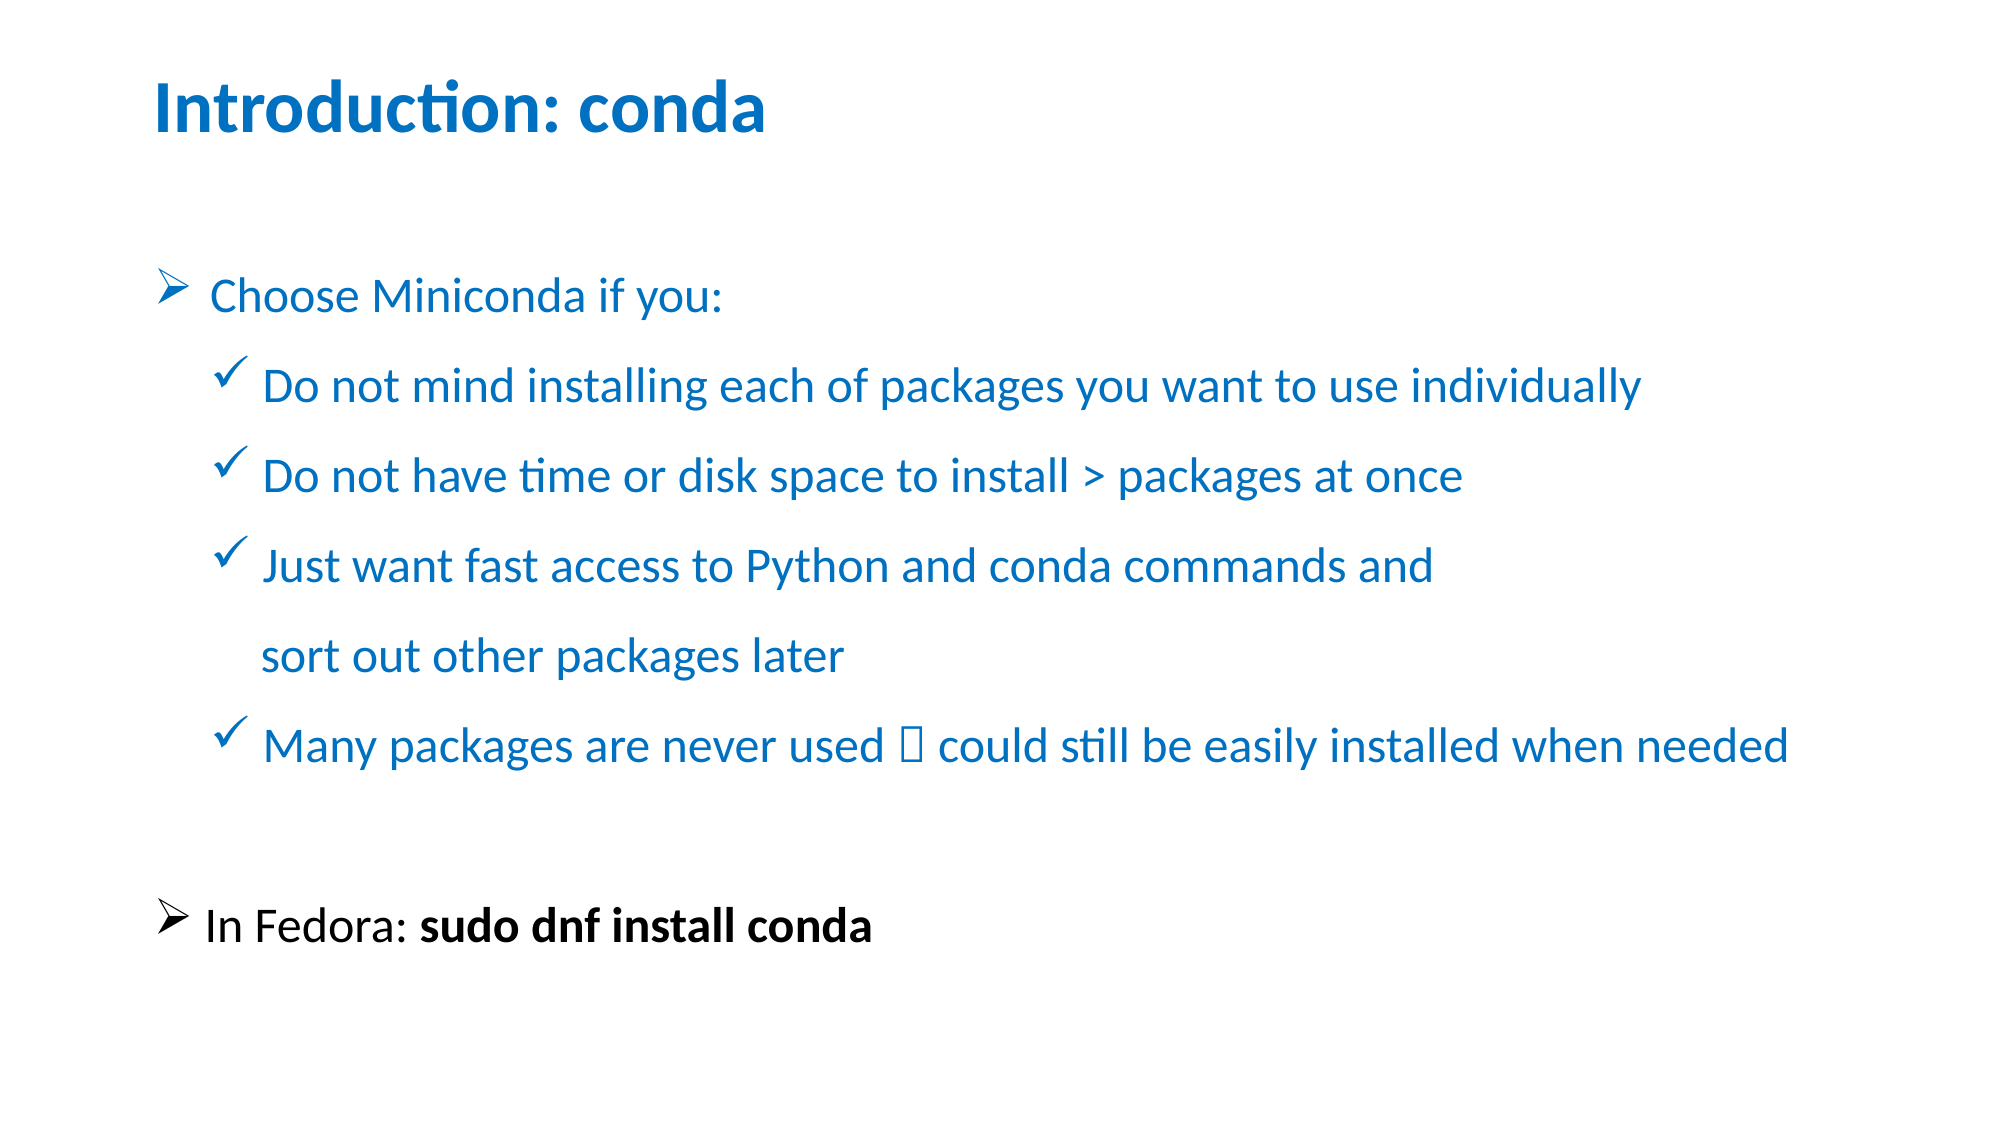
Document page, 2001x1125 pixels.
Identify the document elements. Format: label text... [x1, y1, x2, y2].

title Introduction: conda [138, 0, 1864, 218]
list Choose Miniconda if you: Do not mind installing each of packages you want to use individually Do not have time or disk space to install > packages at once Just want fast access to Python and conda commands and sort out other packages later Many packages are never used  could still be easily installed when needed In Fedora: sudo dnf install conda [138, 224, 1864, 1025]
